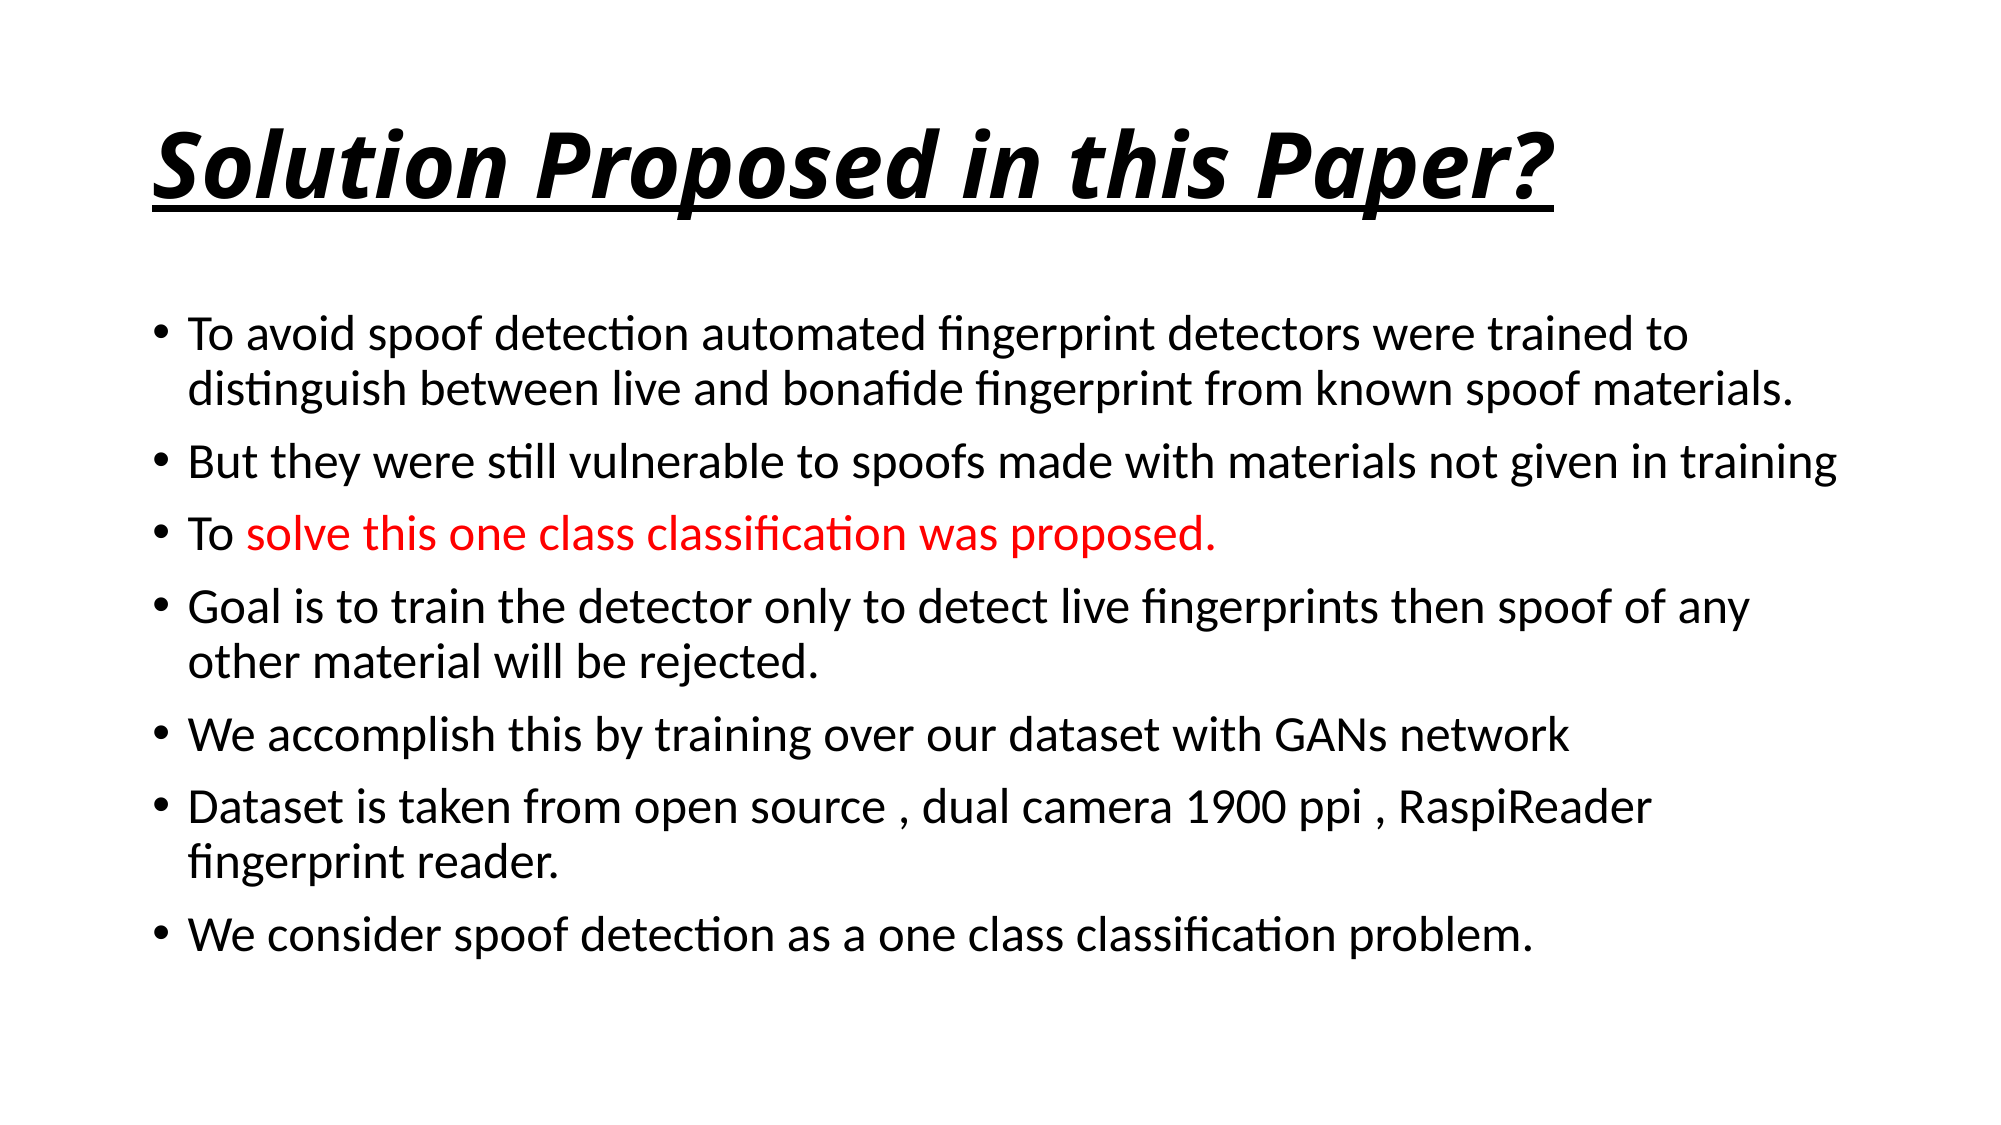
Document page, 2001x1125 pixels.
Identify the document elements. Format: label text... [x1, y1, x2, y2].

title Solution Proposed in this Paper? [137, 59, 1863, 278]
list To avoid spoof detection automated fingerprint detectors were trained to distinguish between live and bonafide fingerprint from known spoof materials. But they were still vulnerable to spoofs made with materials not given in training To solve this one class classification was proposed. Goal is to train the detector only to detect live fingerprints then spoof of any other material will be rejected. We accomplish this by training over our dataset with GANs network Dataset is taken from open source , dual camera 1900 ppi , RaspiReader fingerprint reader. We consider spoof detection as a one class classification problem. [137, 299, 1863, 1014]
